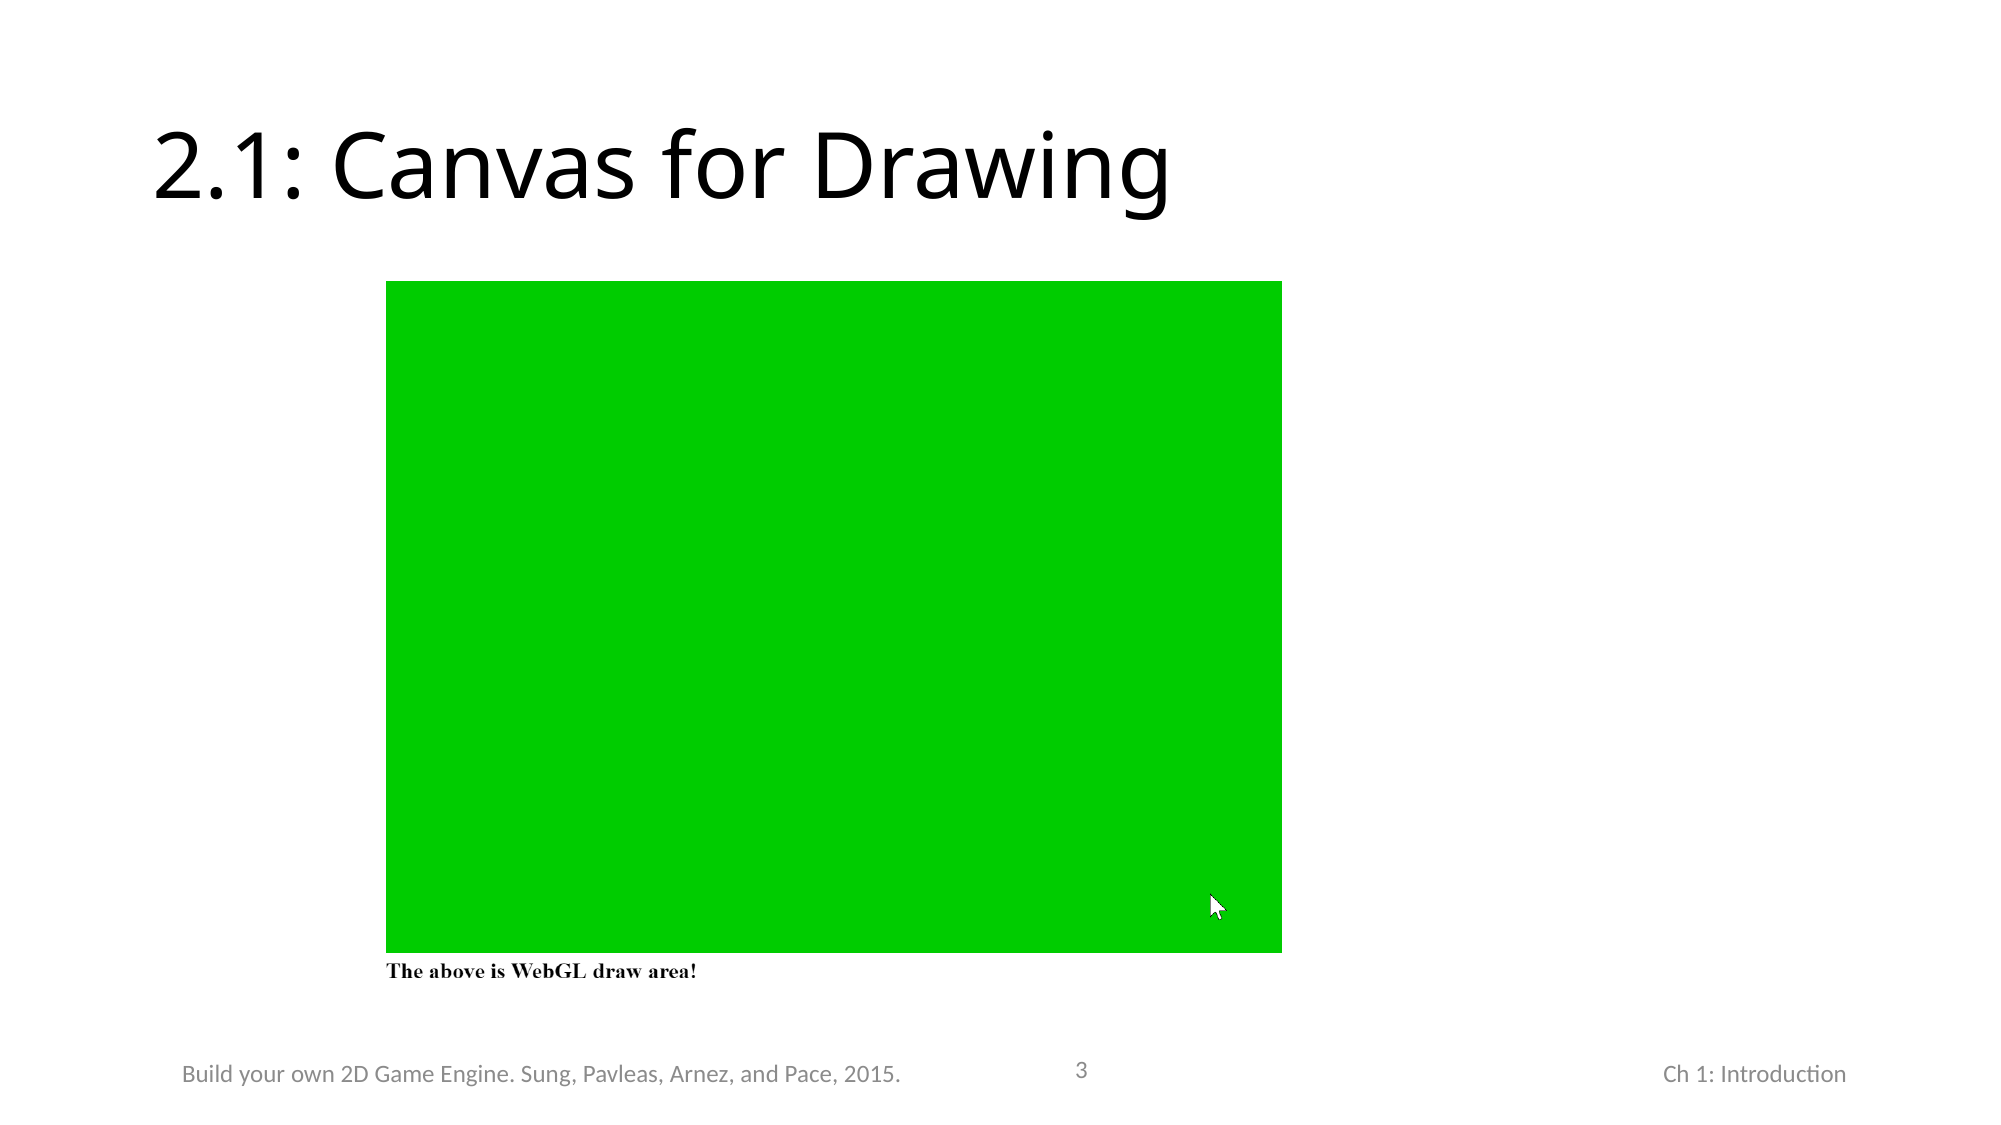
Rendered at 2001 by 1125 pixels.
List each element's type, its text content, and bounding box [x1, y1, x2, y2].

title 2.1: Canvas for Drawing [137, 59, 1863, 278]
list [375, 277, 1294, 992]
